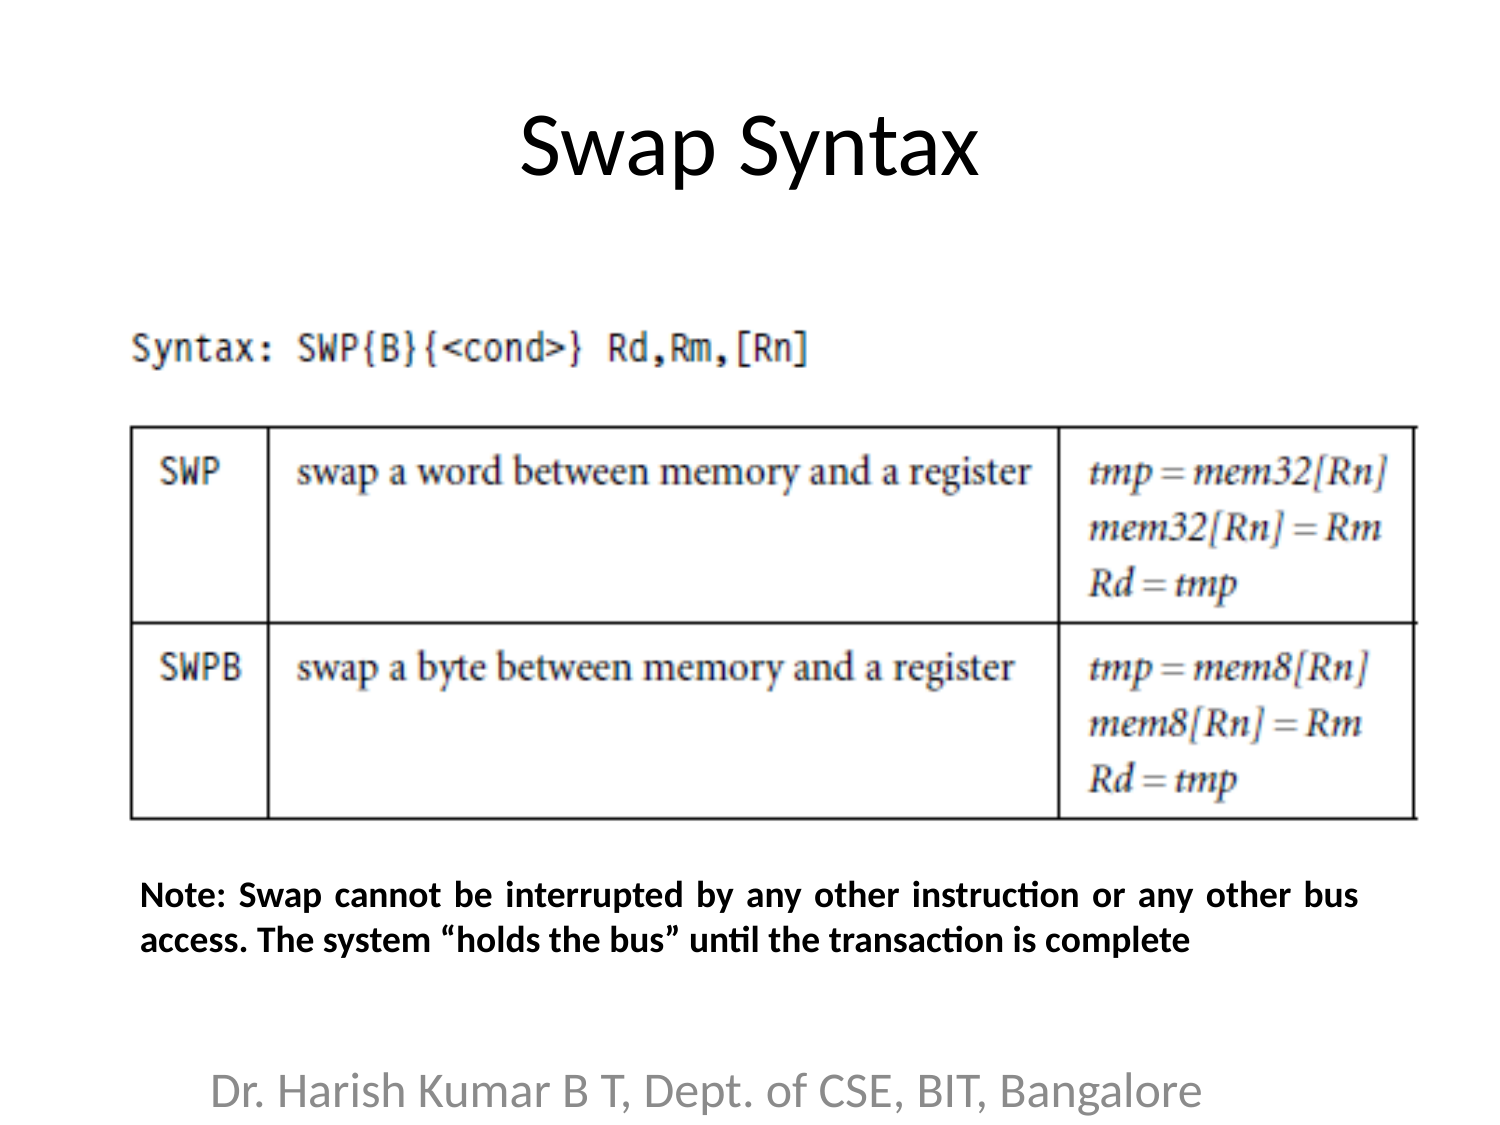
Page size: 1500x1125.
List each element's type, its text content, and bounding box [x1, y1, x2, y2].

picture [74, 312, 1455, 863]
text_box Note: Swap cannot be interrupted by any other instruction or any other bus access. The system “holds the bus” until the transaction is complete [125, 871, 1375, 968]
title Swap Syntax [75, 45, 1425, 233]
